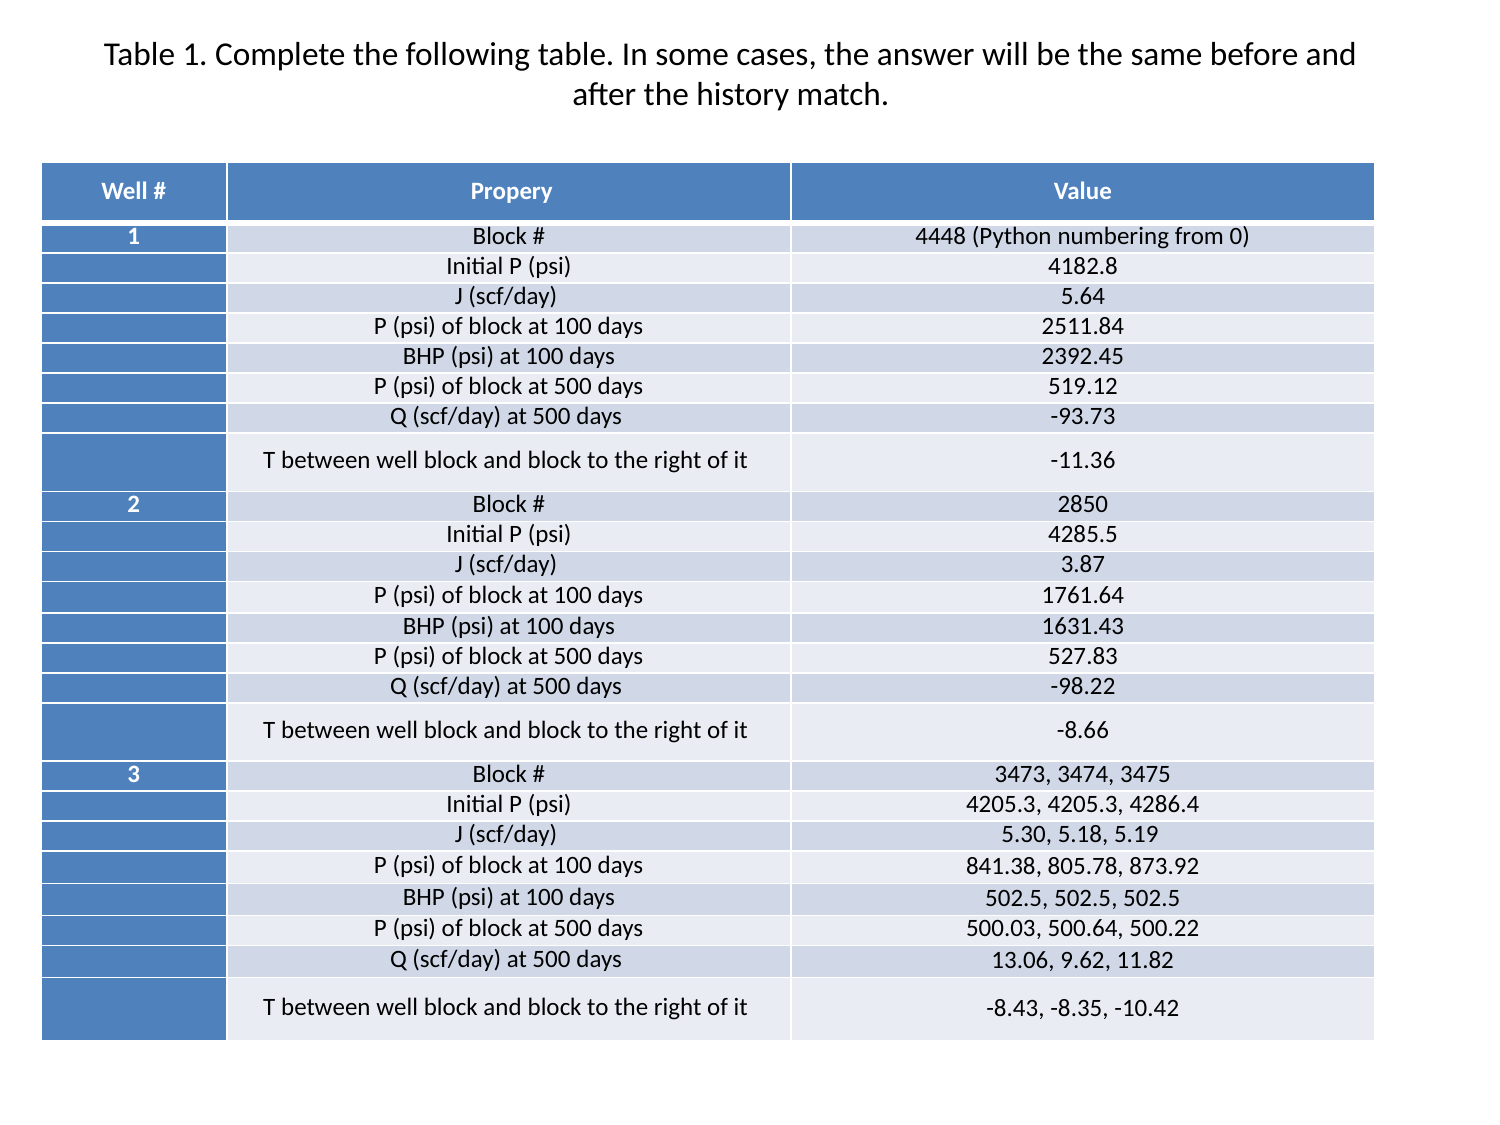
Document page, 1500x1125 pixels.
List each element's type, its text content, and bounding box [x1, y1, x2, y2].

table_cell [42, 704, 226, 760]
table_cell [42, 344, 226, 372]
table_cell 502.5, 502.5, 502.5 [792, 884, 1374, 915]
table_cell [42, 582, 226, 612]
table_header Well # [42, 163, 226, 220]
text_box Table 1. Complete the following table. In some cases, the answer will be the same before and after the history match. [87, 24, 1375, 120]
table_cell 1761.64 [792, 582, 1374, 612]
table_cell [42, 552, 226, 581]
table_cell Q (scf/day) at 500 days [228, 946, 790, 977]
table_cell J (scf/day) [228, 284, 790, 312]
table_cell 2511.84 [792, 314, 1374, 342]
table_cell [42, 644, 226, 672]
table_cell [42, 434, 226, 491]
table_header Propery [228, 163, 790, 220]
table_cell [42, 404, 226, 432]
table_cell -8.43, -8.35, -10.42 [792, 978, 1374, 1040]
table_cell J (scf/day) [228, 552, 790, 581]
table_cell 1631.43 [792, 614, 1374, 642]
table_cell Q (scf/day) at 500 days [228, 404, 790, 432]
table_header Value [792, 163, 1374, 220]
table_cell [42, 946, 226, 977]
table_cell [42, 614, 226, 642]
table_cell 5.64 [792, 284, 1374, 312]
table_cell [42, 978, 226, 1040]
table_cell Block # [228, 226, 790, 252]
table_cell -11.36 [792, 434, 1374, 491]
table_cell 519.12 [792, 374, 1374, 402]
table_cell 2850 [792, 492, 1374, 521]
table_cell Initial P (psi) [228, 792, 790, 820]
table_cell J (scf/day) [228, 822, 790, 850]
table_cell Q (scf/day) at 500 days [228, 674, 790, 702]
table_cell 4205.3, 4205.3, 4286.4 [792, 792, 1374, 820]
table_cell 2 [42, 492, 226, 521]
table_cell 500.03, 500.64, 500.22 [792, 916, 1374, 945]
table_cell Initial P (psi) [228, 254, 790, 282]
table_cell P (psi) of block at 100 days [228, 314, 790, 342]
table_cell [42, 792, 226, 820]
table_cell 4285.5 [792, 522, 1374, 551]
table_cell [42, 916, 226, 945]
table_cell 2392.45 [792, 344, 1374, 372]
table_cell -8.66 [792, 704, 1374, 760]
table_cell 4448 (Python numbering from 0) [792, 226, 1374, 252]
table_cell T between well block and block to the right of it [228, 978, 790, 1040]
table_cell [42, 822, 226, 850]
table_cell P (psi) of block at 500 days [228, 916, 790, 945]
table_cell 13.06, 9.62, 11.82 [792, 946, 1374, 977]
table_cell Initial P (psi) [228, 522, 790, 551]
table_cell BHP (psi) at 100 days [228, 884, 790, 915]
table_cell -98.22 [792, 674, 1374, 702]
table_cell [42, 852, 226, 883]
table_cell [42, 522, 226, 551]
table_cell 3.87 [792, 552, 1374, 581]
table_cell [42, 884, 226, 915]
table_cell P (psi) of block at 500 days [228, 644, 790, 672]
table_cell T between well block and block to the right of it [228, 704, 790, 760]
table_cell [42, 374, 226, 402]
table_cell 1 [42, 226, 226, 252]
table_cell P (psi) of block at 500 days [228, 374, 790, 402]
table_cell Block # [228, 492, 790, 521]
table_cell -93.73 [792, 404, 1374, 432]
table_cell P (psi) of block at 100 days [228, 852, 790, 883]
table_cell [42, 314, 226, 342]
table_cell Block # [228, 762, 790, 790]
table_cell [42, 674, 226, 702]
table_cell BHP (psi) at 100 days [228, 614, 790, 642]
table_cell 527.83 [792, 644, 1374, 672]
table_cell [42, 254, 226, 282]
table_cell 3 [42, 762, 226, 790]
table_cell 5.30, 5.18, 5.19 [792, 822, 1374, 850]
table_cell BHP (psi) at 100 days [228, 344, 790, 372]
table_cell T between well block and block to the right of it [228, 434, 790, 491]
table_cell 4182.8 [792, 254, 1374, 282]
table_cell [42, 284, 226, 312]
table_cell 3473, 3474, 3475 [792, 762, 1374, 790]
table_cell 841.38, 805.78, 873.92 [792, 852, 1374, 883]
table_cell P (psi) of block at 100 days [228, 582, 790, 612]
